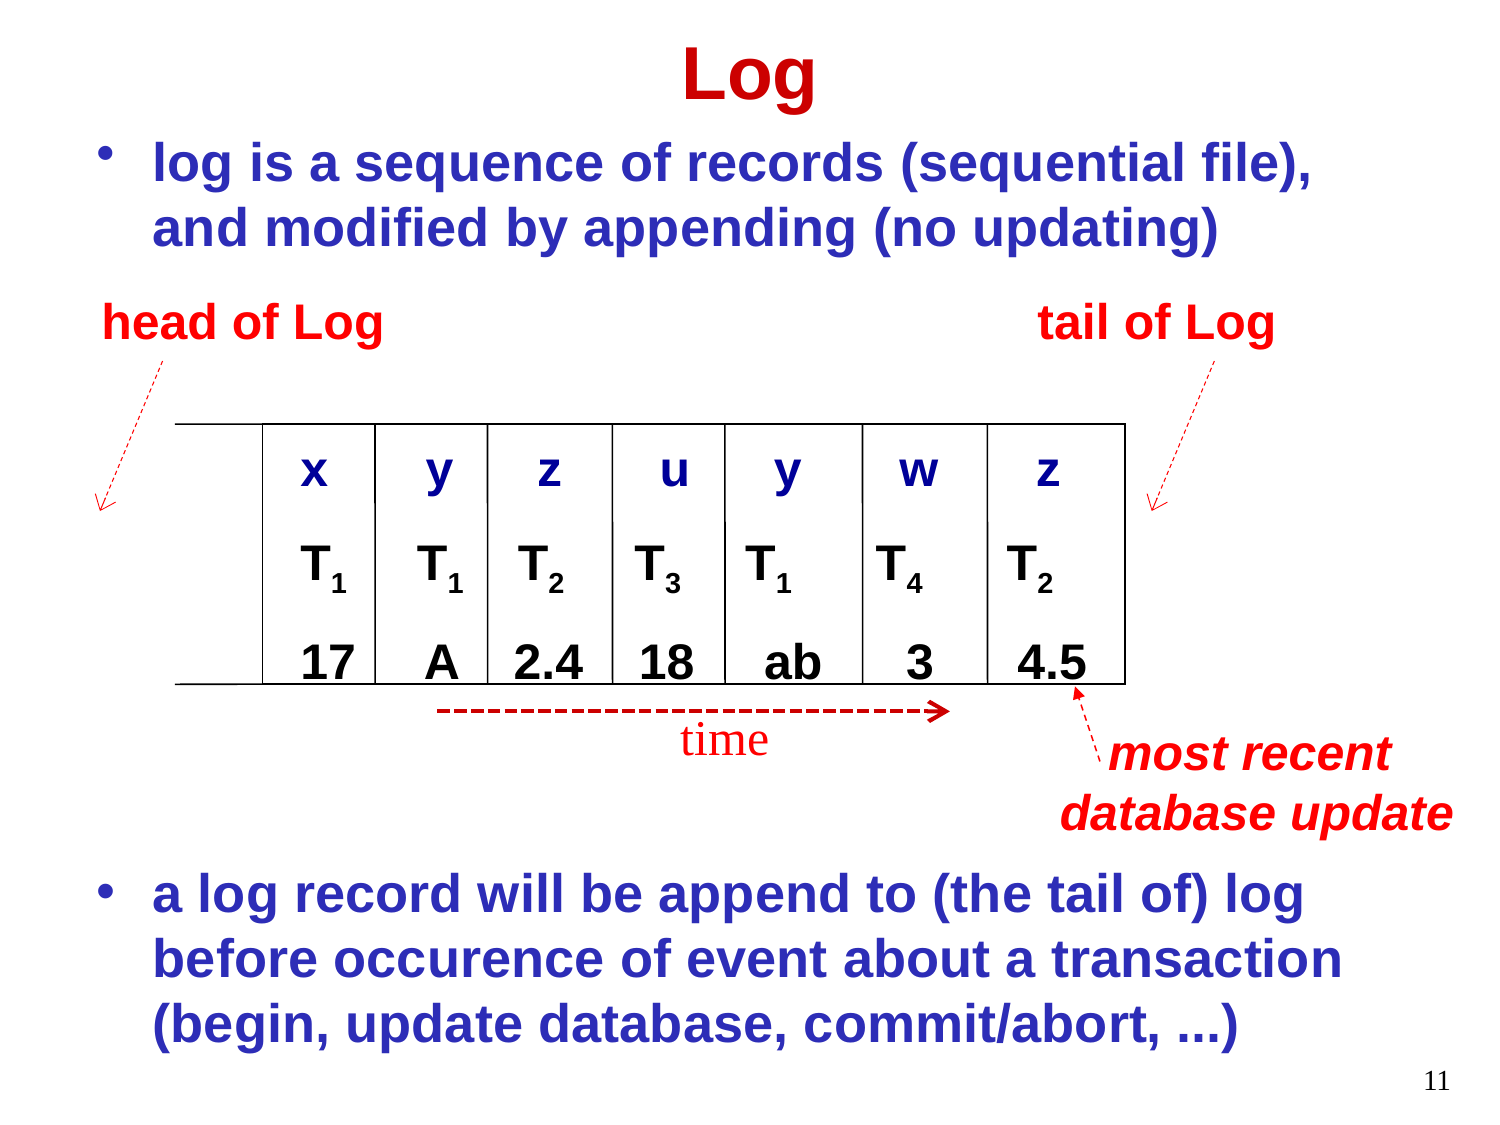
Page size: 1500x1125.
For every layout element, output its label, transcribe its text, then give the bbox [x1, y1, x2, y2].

text_box [863, 511, 987, 684]
text_box [488, 511, 612, 684]
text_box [1044, 686, 1470, 850]
text_box [262, 511, 375, 684]
text_box [988, 511, 1125, 684]
text_box [613, 511, 862, 684]
text_box a log record will be append to (the tail of) log before occurence of event about a transaction (begin, update database, commit/abort, ...) [81, 851, 1397, 1061]
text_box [437, 697, 950, 774]
text_box [376, 511, 487, 684]
list log is a sequence of records (sequential file), and modified by appending (no updating) [81, 119, 1397, 773]
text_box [86, 282, 1424, 511]
title Log [112, 0, 1388, 119]
text_box [1302, 1053, 1466, 1102]
